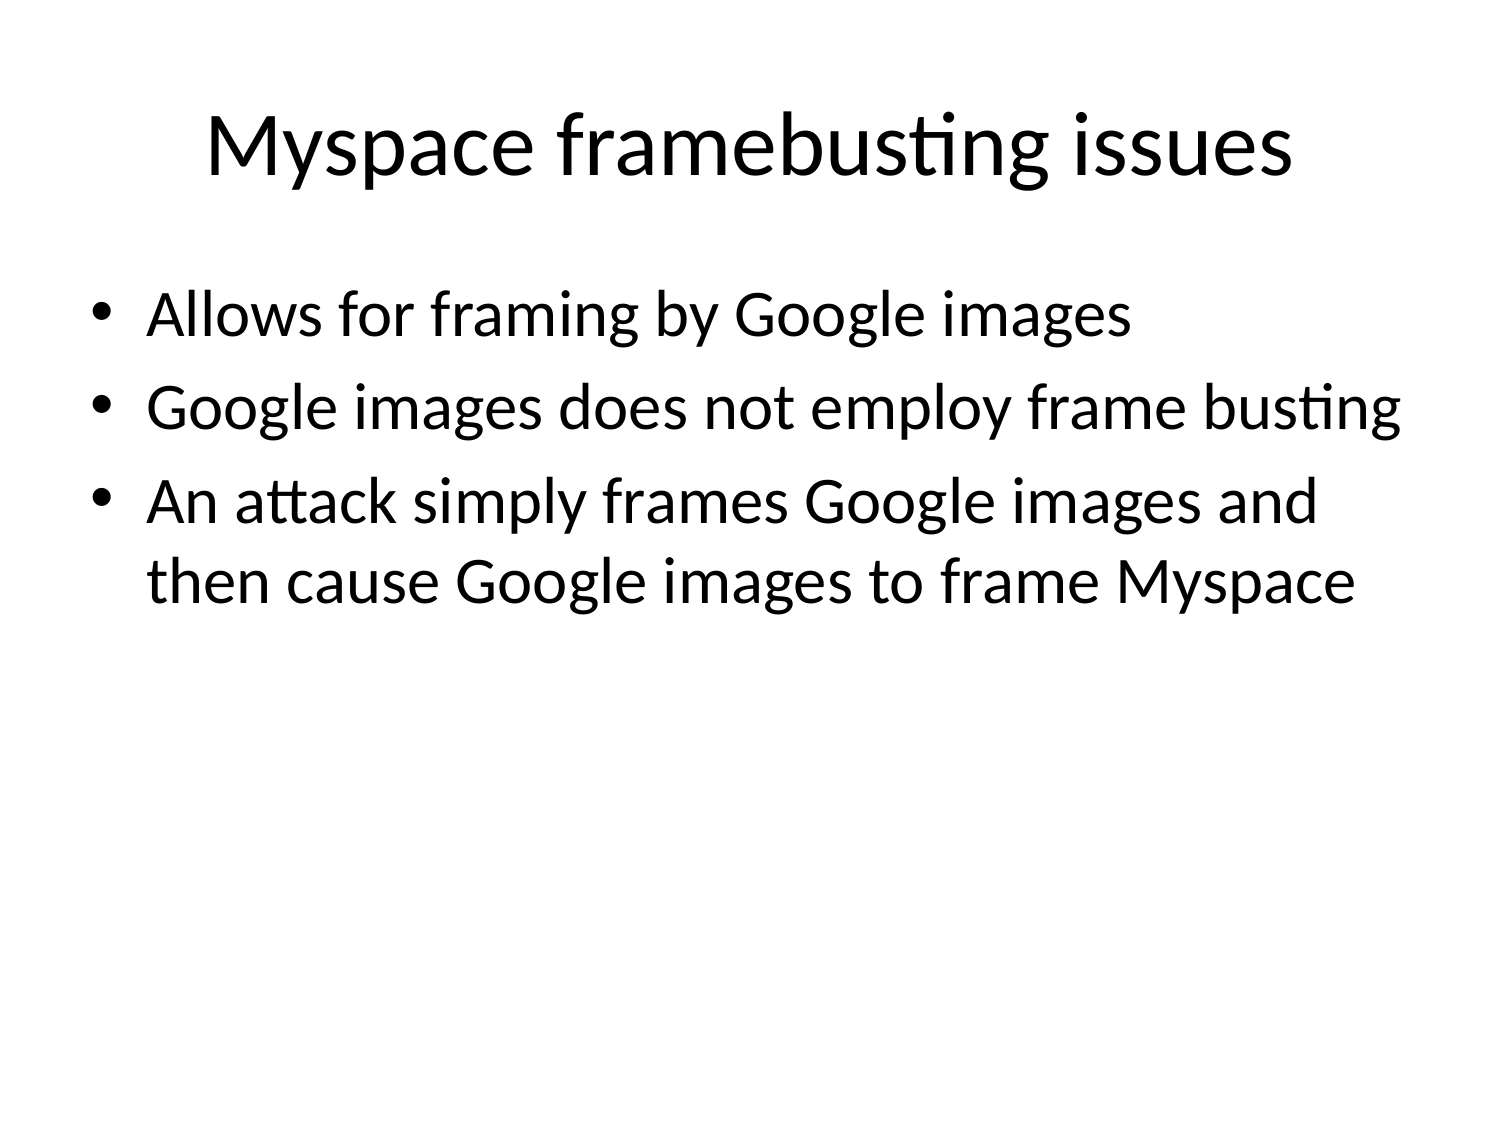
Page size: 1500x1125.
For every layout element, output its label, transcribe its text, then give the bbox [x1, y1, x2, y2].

title Myspace framebusting issues [75, 45, 1425, 233]
list Allows for framing by Google images Google images does not employ frame busting An attack simply frames Google images and then cause Google images to frame Myspace [75, 262, 1425, 1005]
